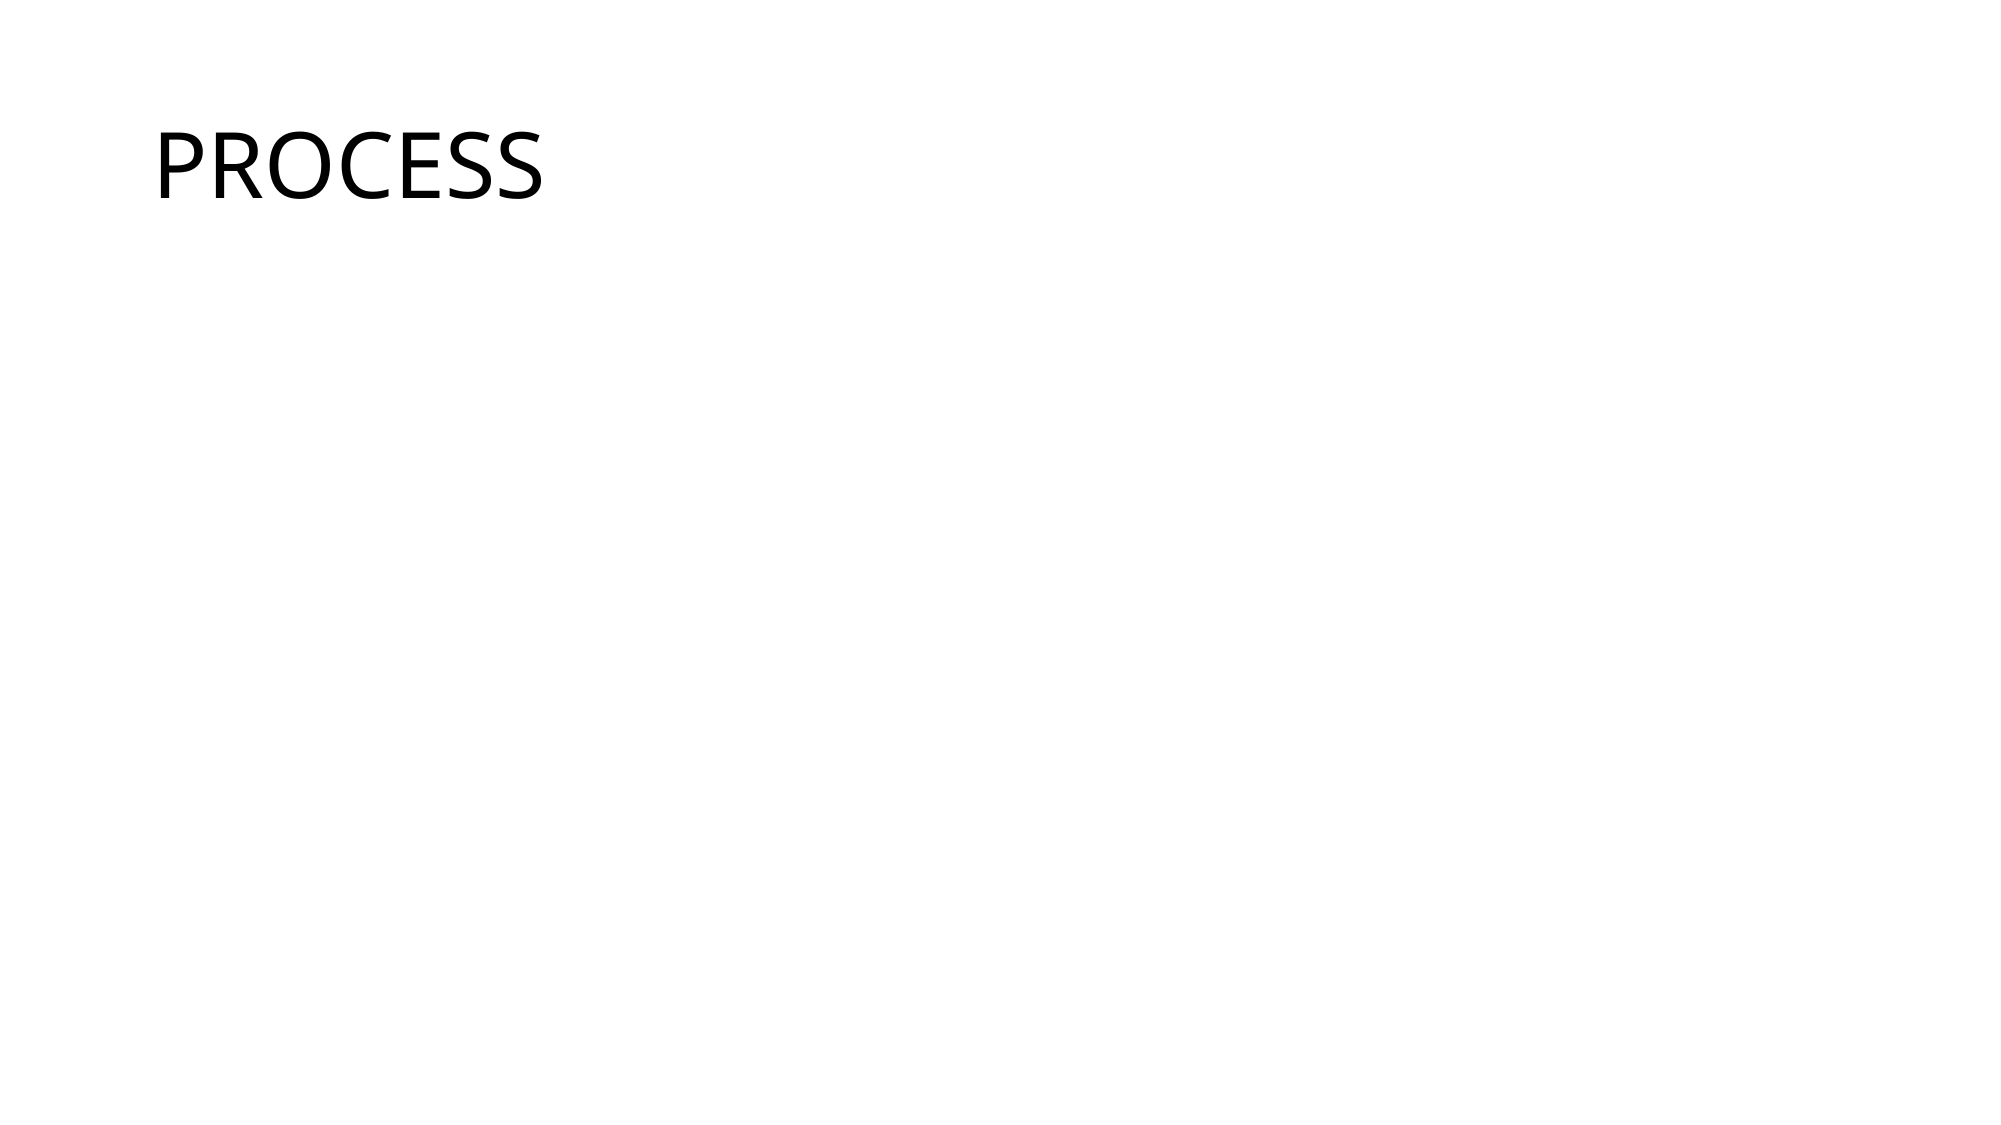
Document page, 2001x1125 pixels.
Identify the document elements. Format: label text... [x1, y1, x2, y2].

title PROCESS [137, 59, 1863, 278]
